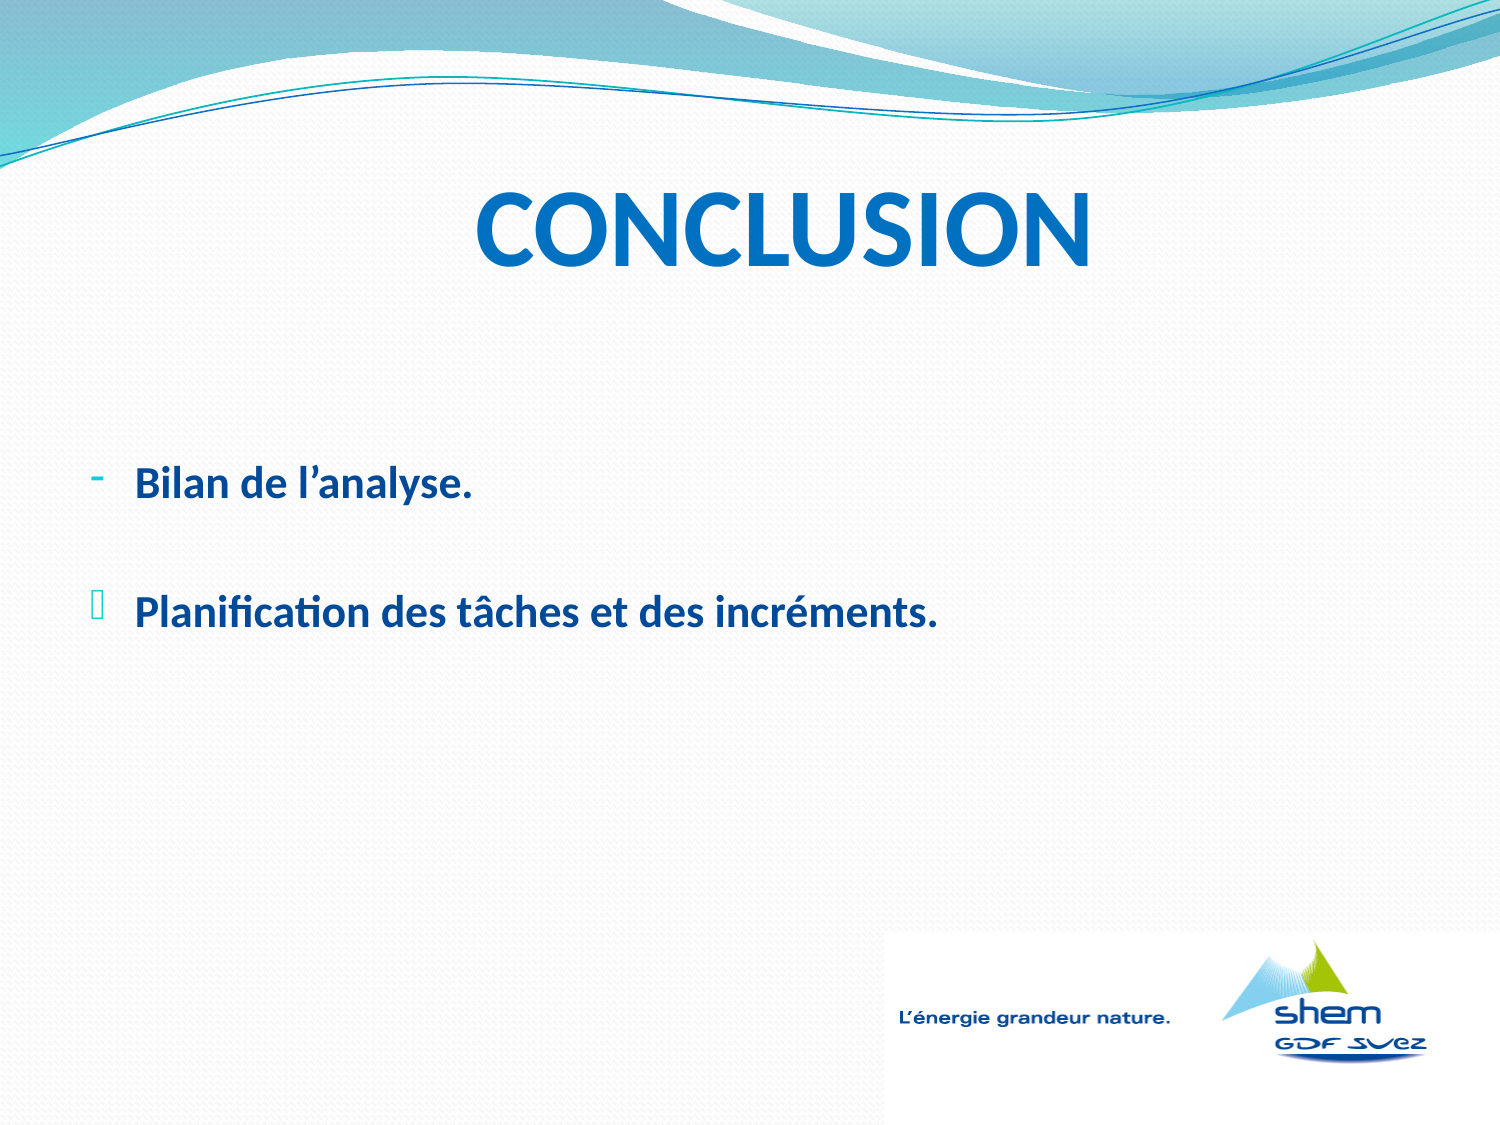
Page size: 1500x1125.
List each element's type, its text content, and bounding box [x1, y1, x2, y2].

title CONCLUSION [73, 125, 1497, 290]
picture [884, 933, 1500, 1125]
list Bilan de l’analyse. Planification des tâches et des incréments. [74, 317, 1426, 1038]
